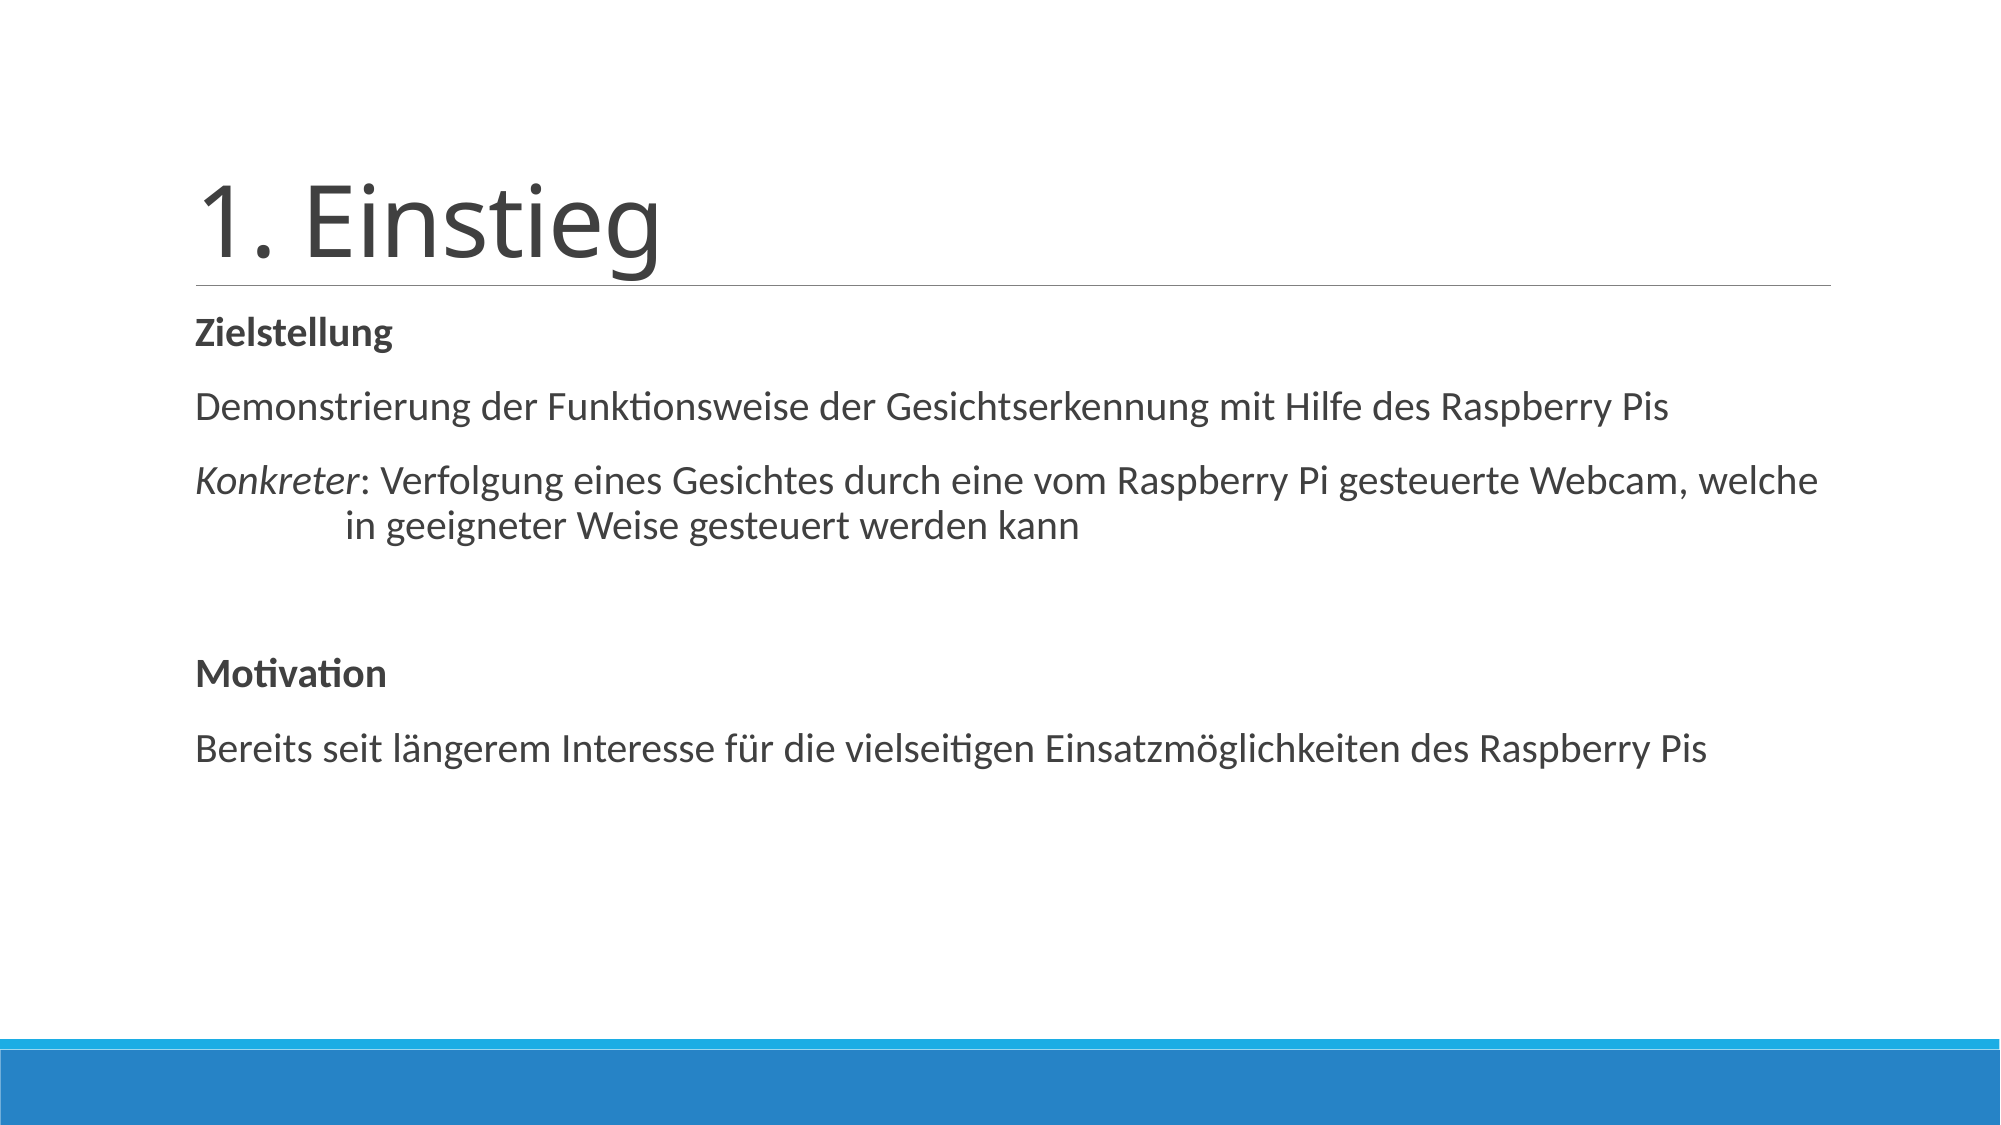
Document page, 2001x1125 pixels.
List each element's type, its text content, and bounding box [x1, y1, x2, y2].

list Zielstellung Demonstrierung der Funktionsweise der Gesichtserkennung mit Hilfe des Raspberry Pis Konkreter: Verfolgung eines Gesichtes durch eine vom Raspberry Pi gesteuerte Webcam, welche in geeigneter Weise gesteuert werden kann Motivation Bereits seit längerem Interesse für die vielseitigen Einsatzmöglichkeiten des Raspberry Pis [180, 302, 1830, 963]
title 1. Einstieg [180, 47, 1830, 285]
